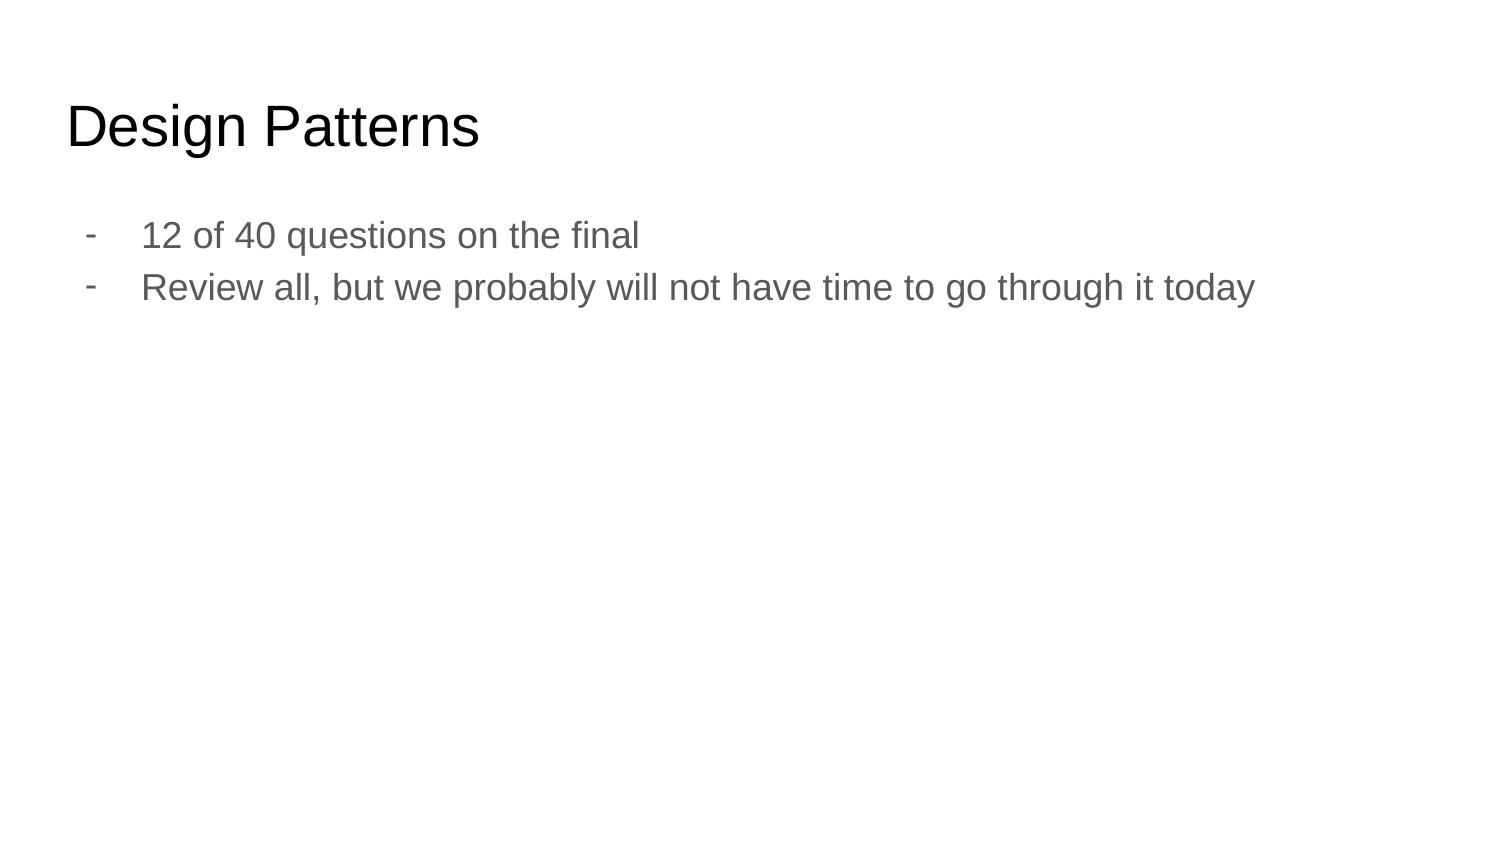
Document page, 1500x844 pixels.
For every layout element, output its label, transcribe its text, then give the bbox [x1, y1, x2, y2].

title Design Patterns [51, 72, 1449, 167]
list 12 of 40 questions on the final Review all, but we probably will not have time to go through it today [51, 189, 1449, 750]
